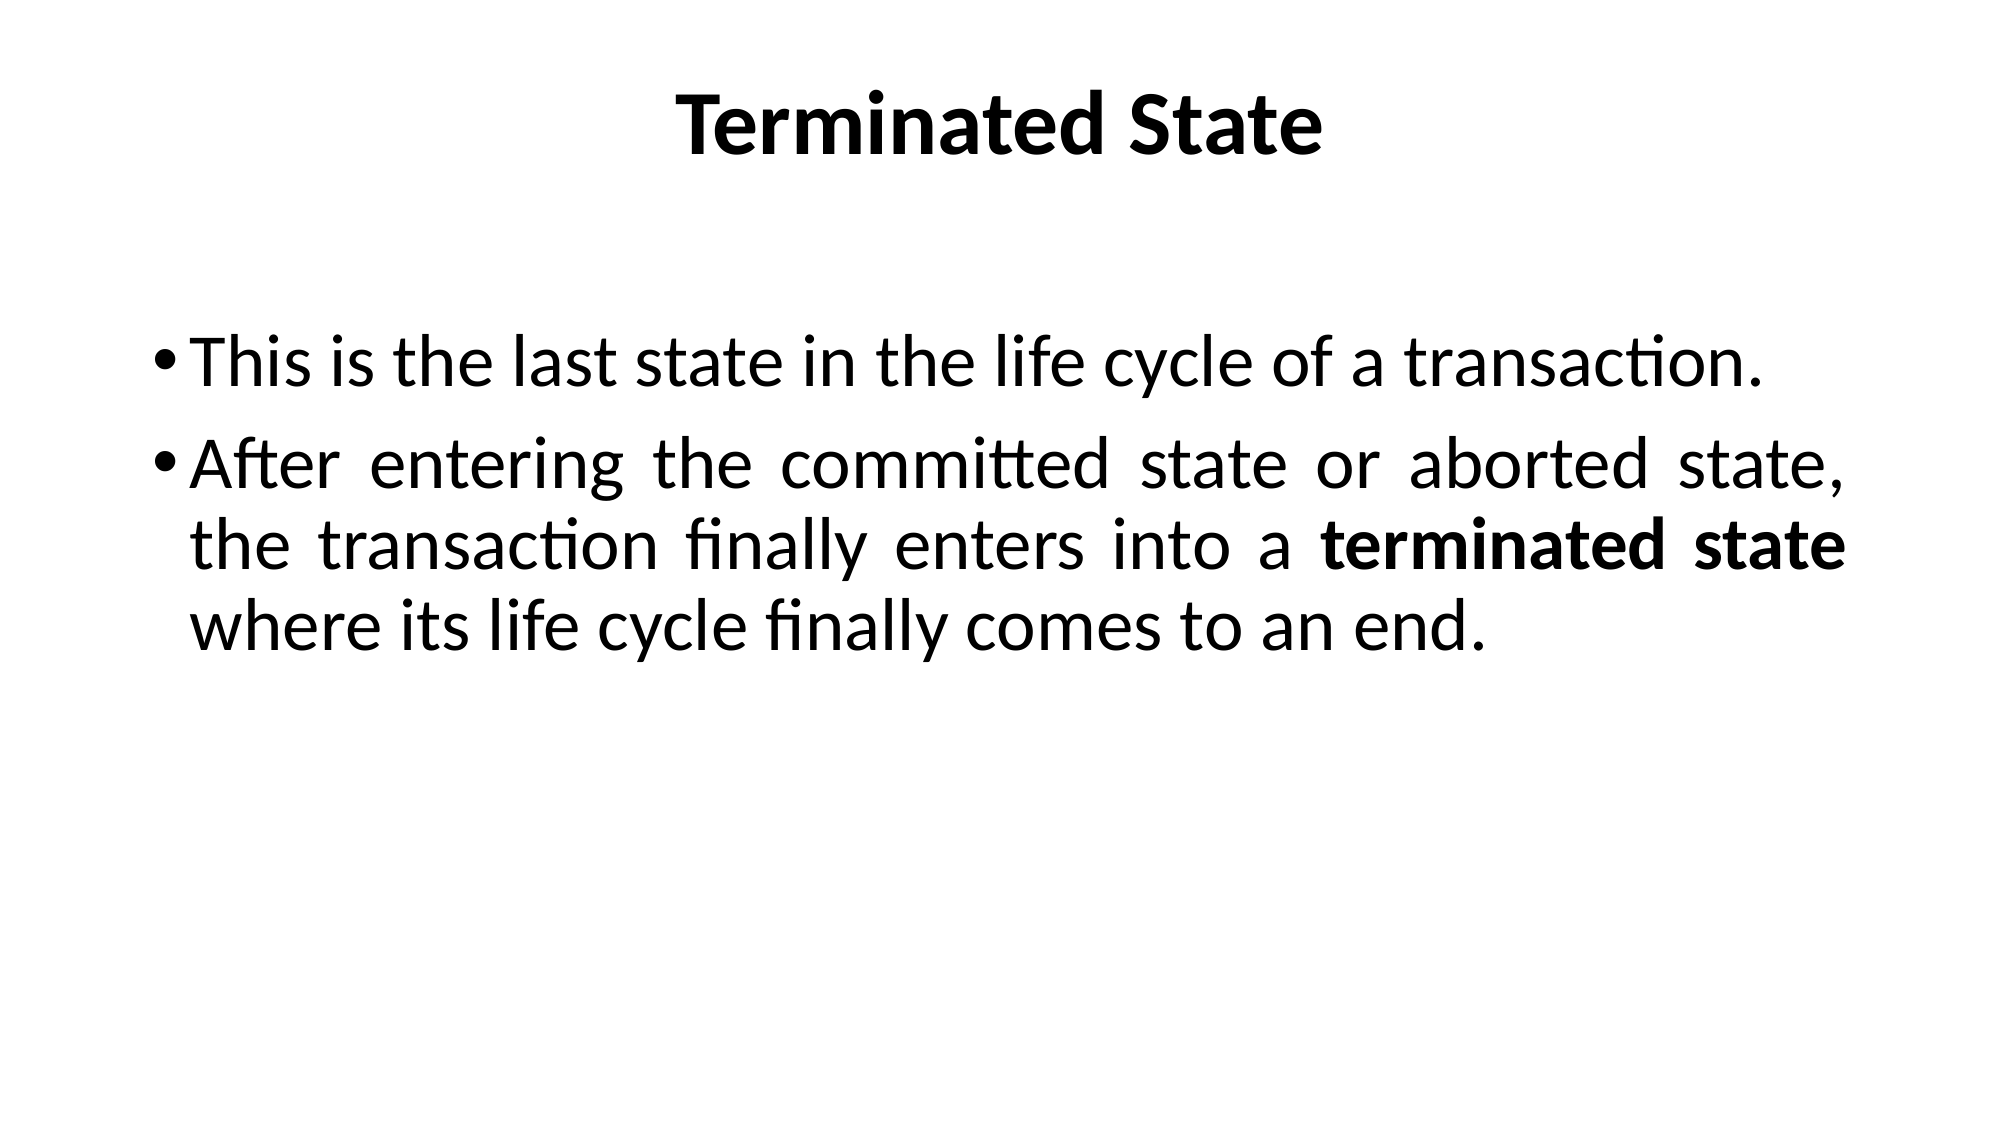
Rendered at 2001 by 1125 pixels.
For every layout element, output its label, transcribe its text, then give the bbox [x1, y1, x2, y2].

list This is the last state in the life cycle of a transaction. After entering the committed state or aborted state, the transaction finally enters into a terminated state where its life cycle finally comes to an end. [137, 223, 1863, 1037]
title Terminated State [137, 59, 1863, 190]
